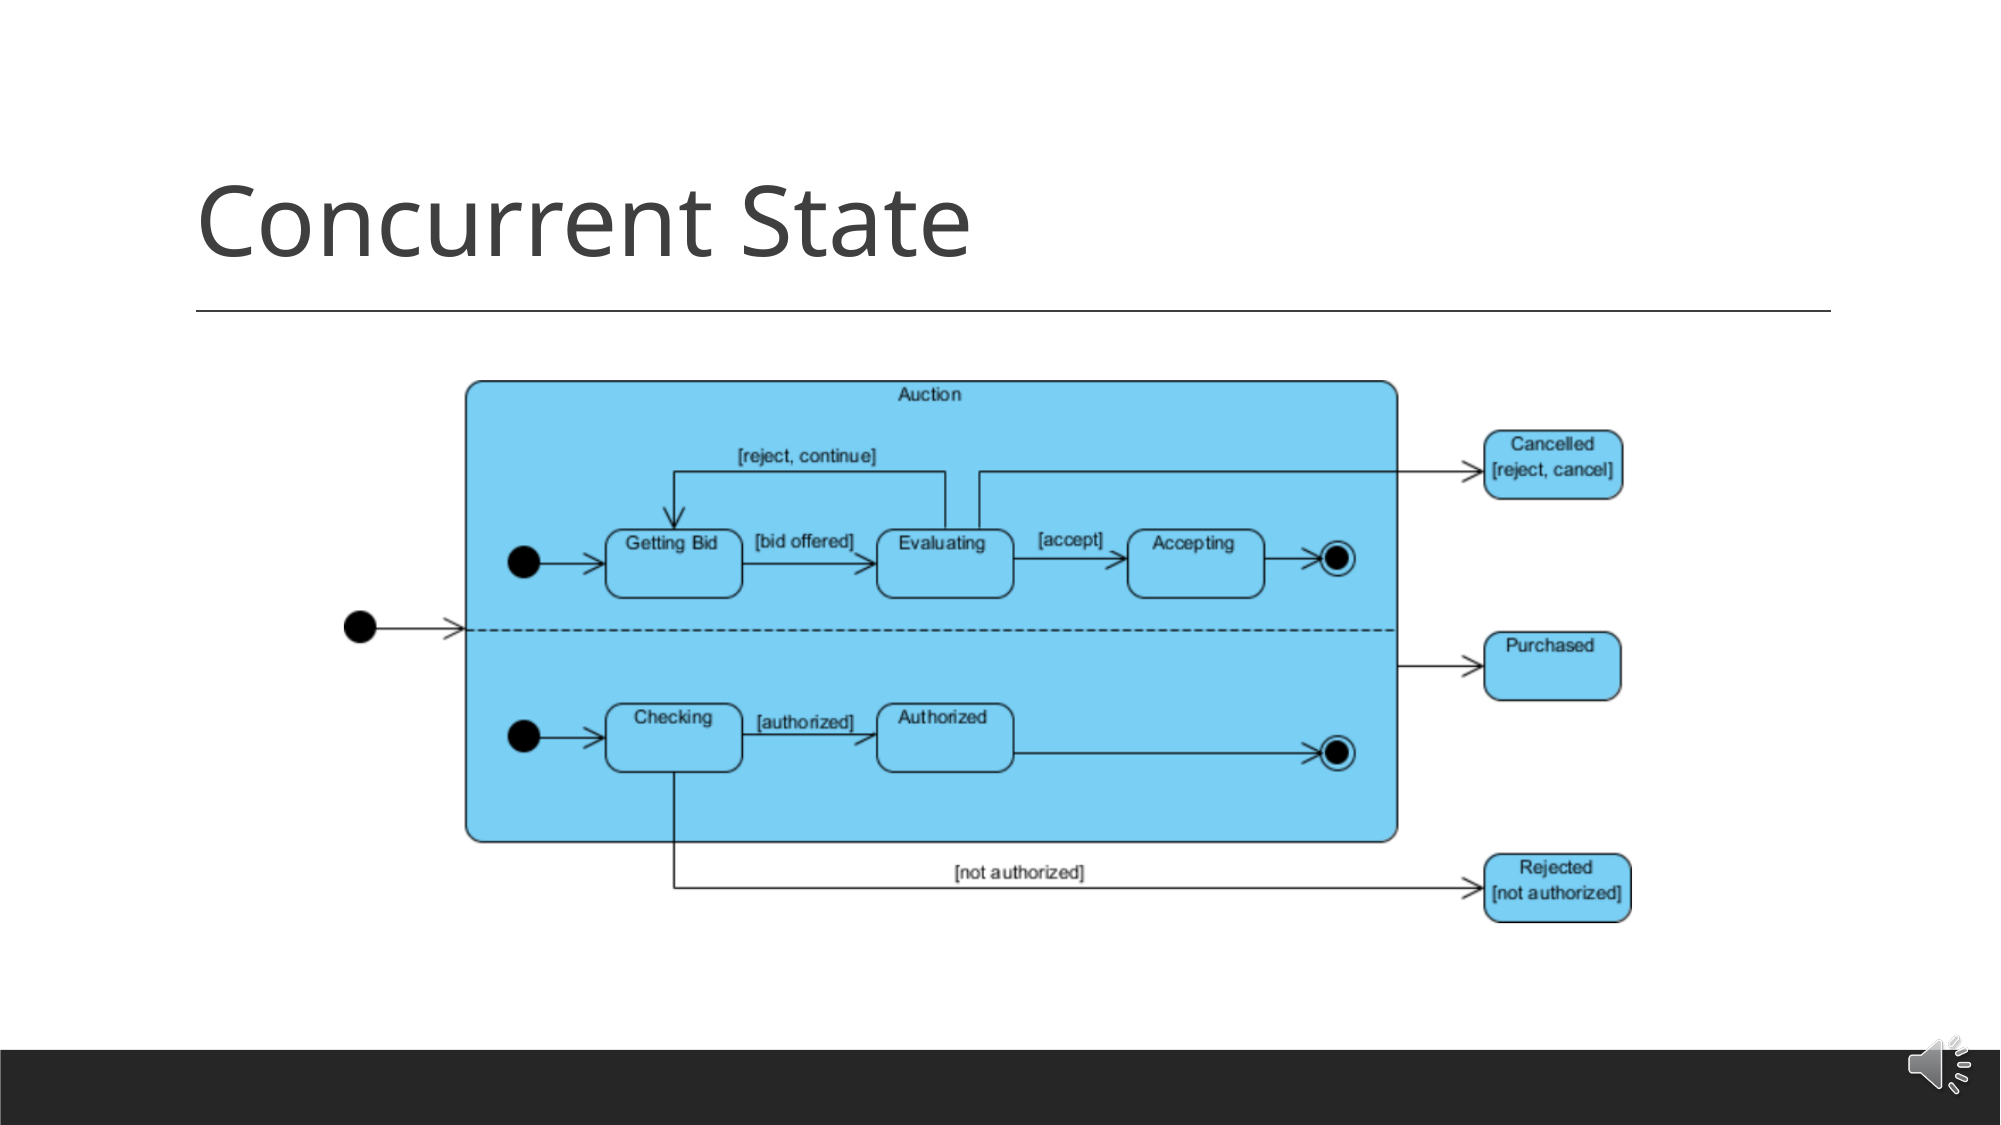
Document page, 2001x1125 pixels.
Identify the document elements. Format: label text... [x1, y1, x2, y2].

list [319, 345, 1691, 963]
title Concurrent State [180, 47, 1830, 285]
picture [1908, 1033, 1976, 1101]
